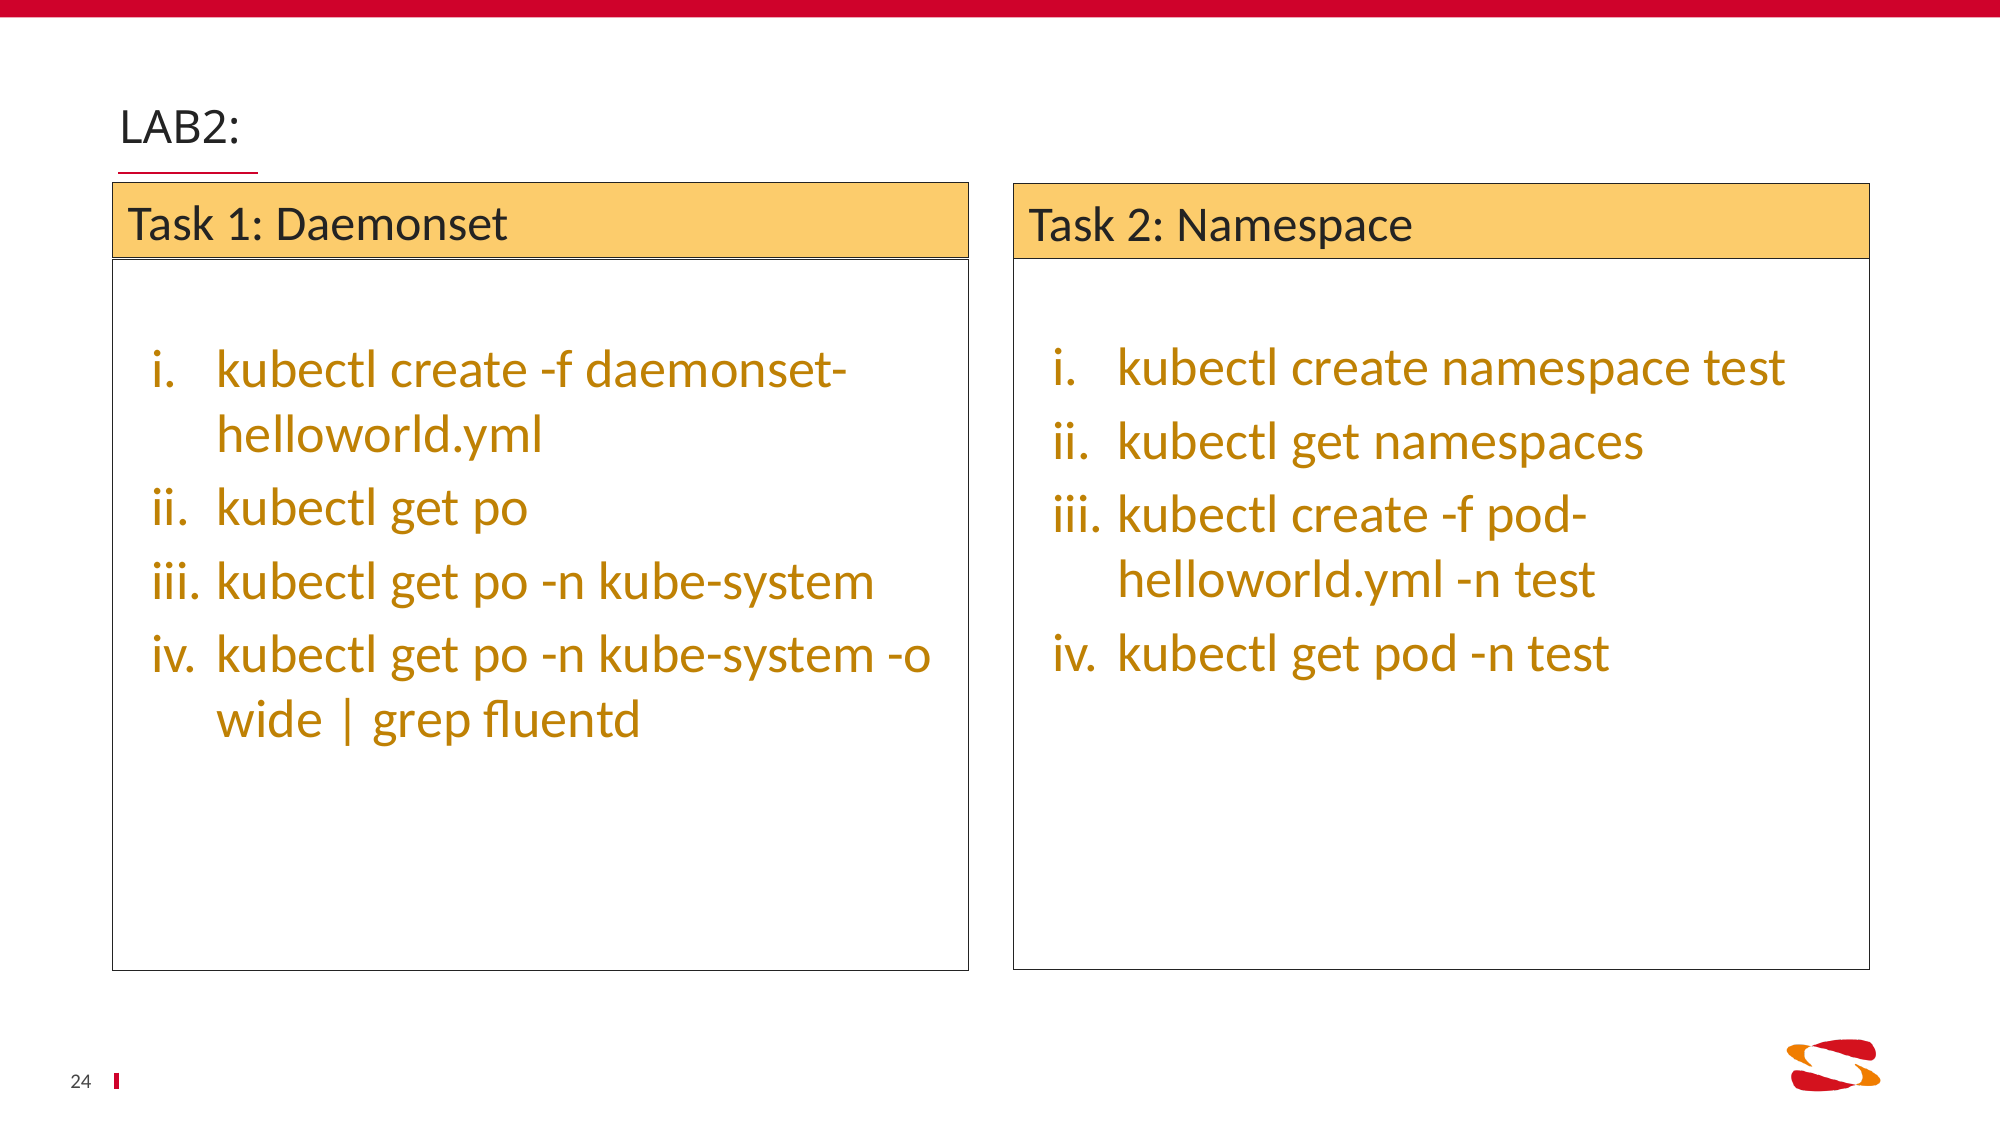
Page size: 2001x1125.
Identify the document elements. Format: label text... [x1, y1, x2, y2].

text_box Task 1: Daemonset [112, 182, 969, 258]
list kubectl create -f daemonset-helloworld.yml kubectl get po kubectl get po -n kube-system kubectl get po -n kube-system -o wide | grep fluentd [112, 259, 969, 971]
title Lab2: [119, 31, 1879, 161]
picture [1771, 1031, 1895, 1099]
slide_number 24 [26, 1068, 92, 1092]
text_box Task 2: Namespace [1013, 183, 1870, 259]
list kubectl create namespace test kubectl get namespaces kubectl create -f pod-helloworld.yml -n test kubectl get pod -n test [1013, 259, 1870, 970]
